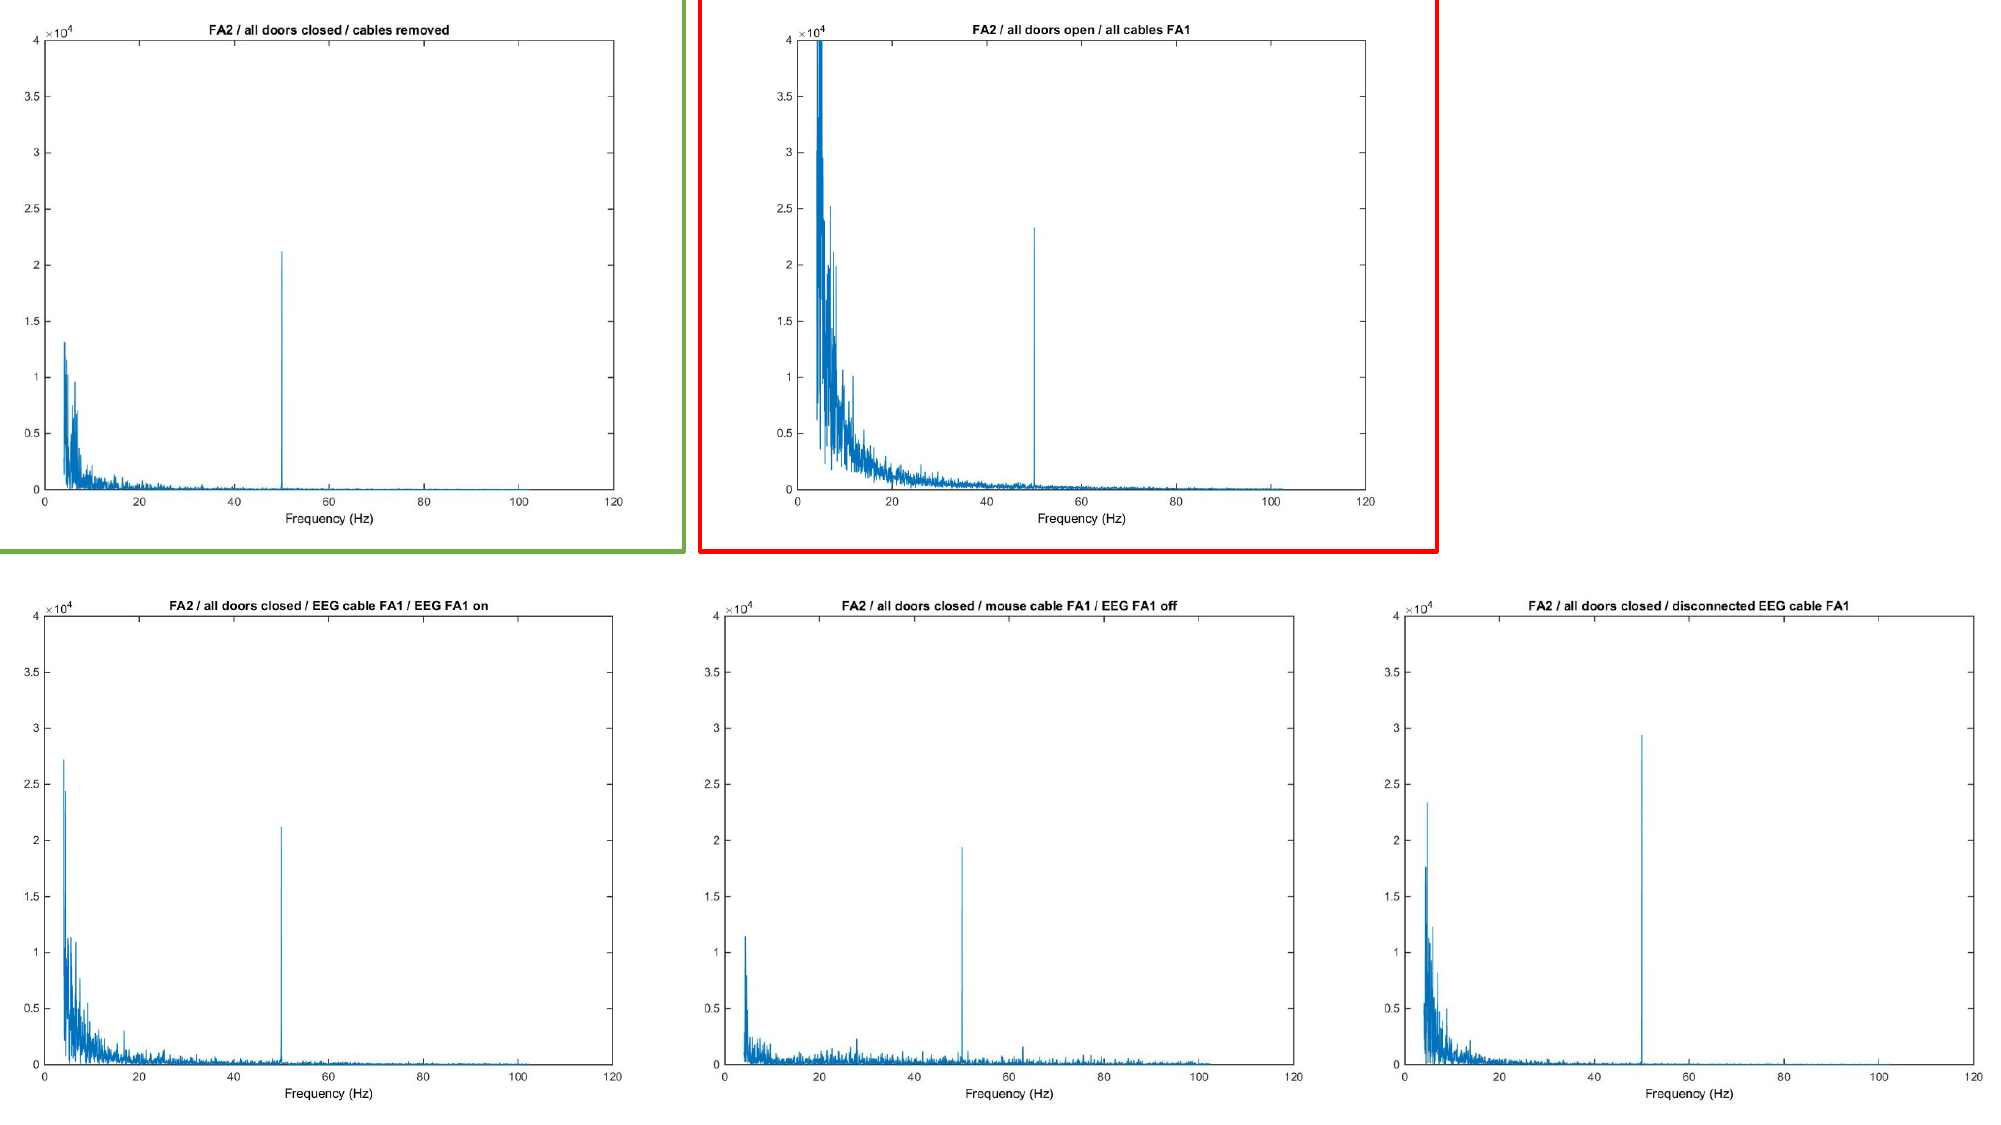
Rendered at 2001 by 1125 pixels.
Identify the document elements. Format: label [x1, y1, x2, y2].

picture [701, 0, 1435, 550]
picture [0, 575, 2000, 1125]
picture [0, 0, 683, 550]
